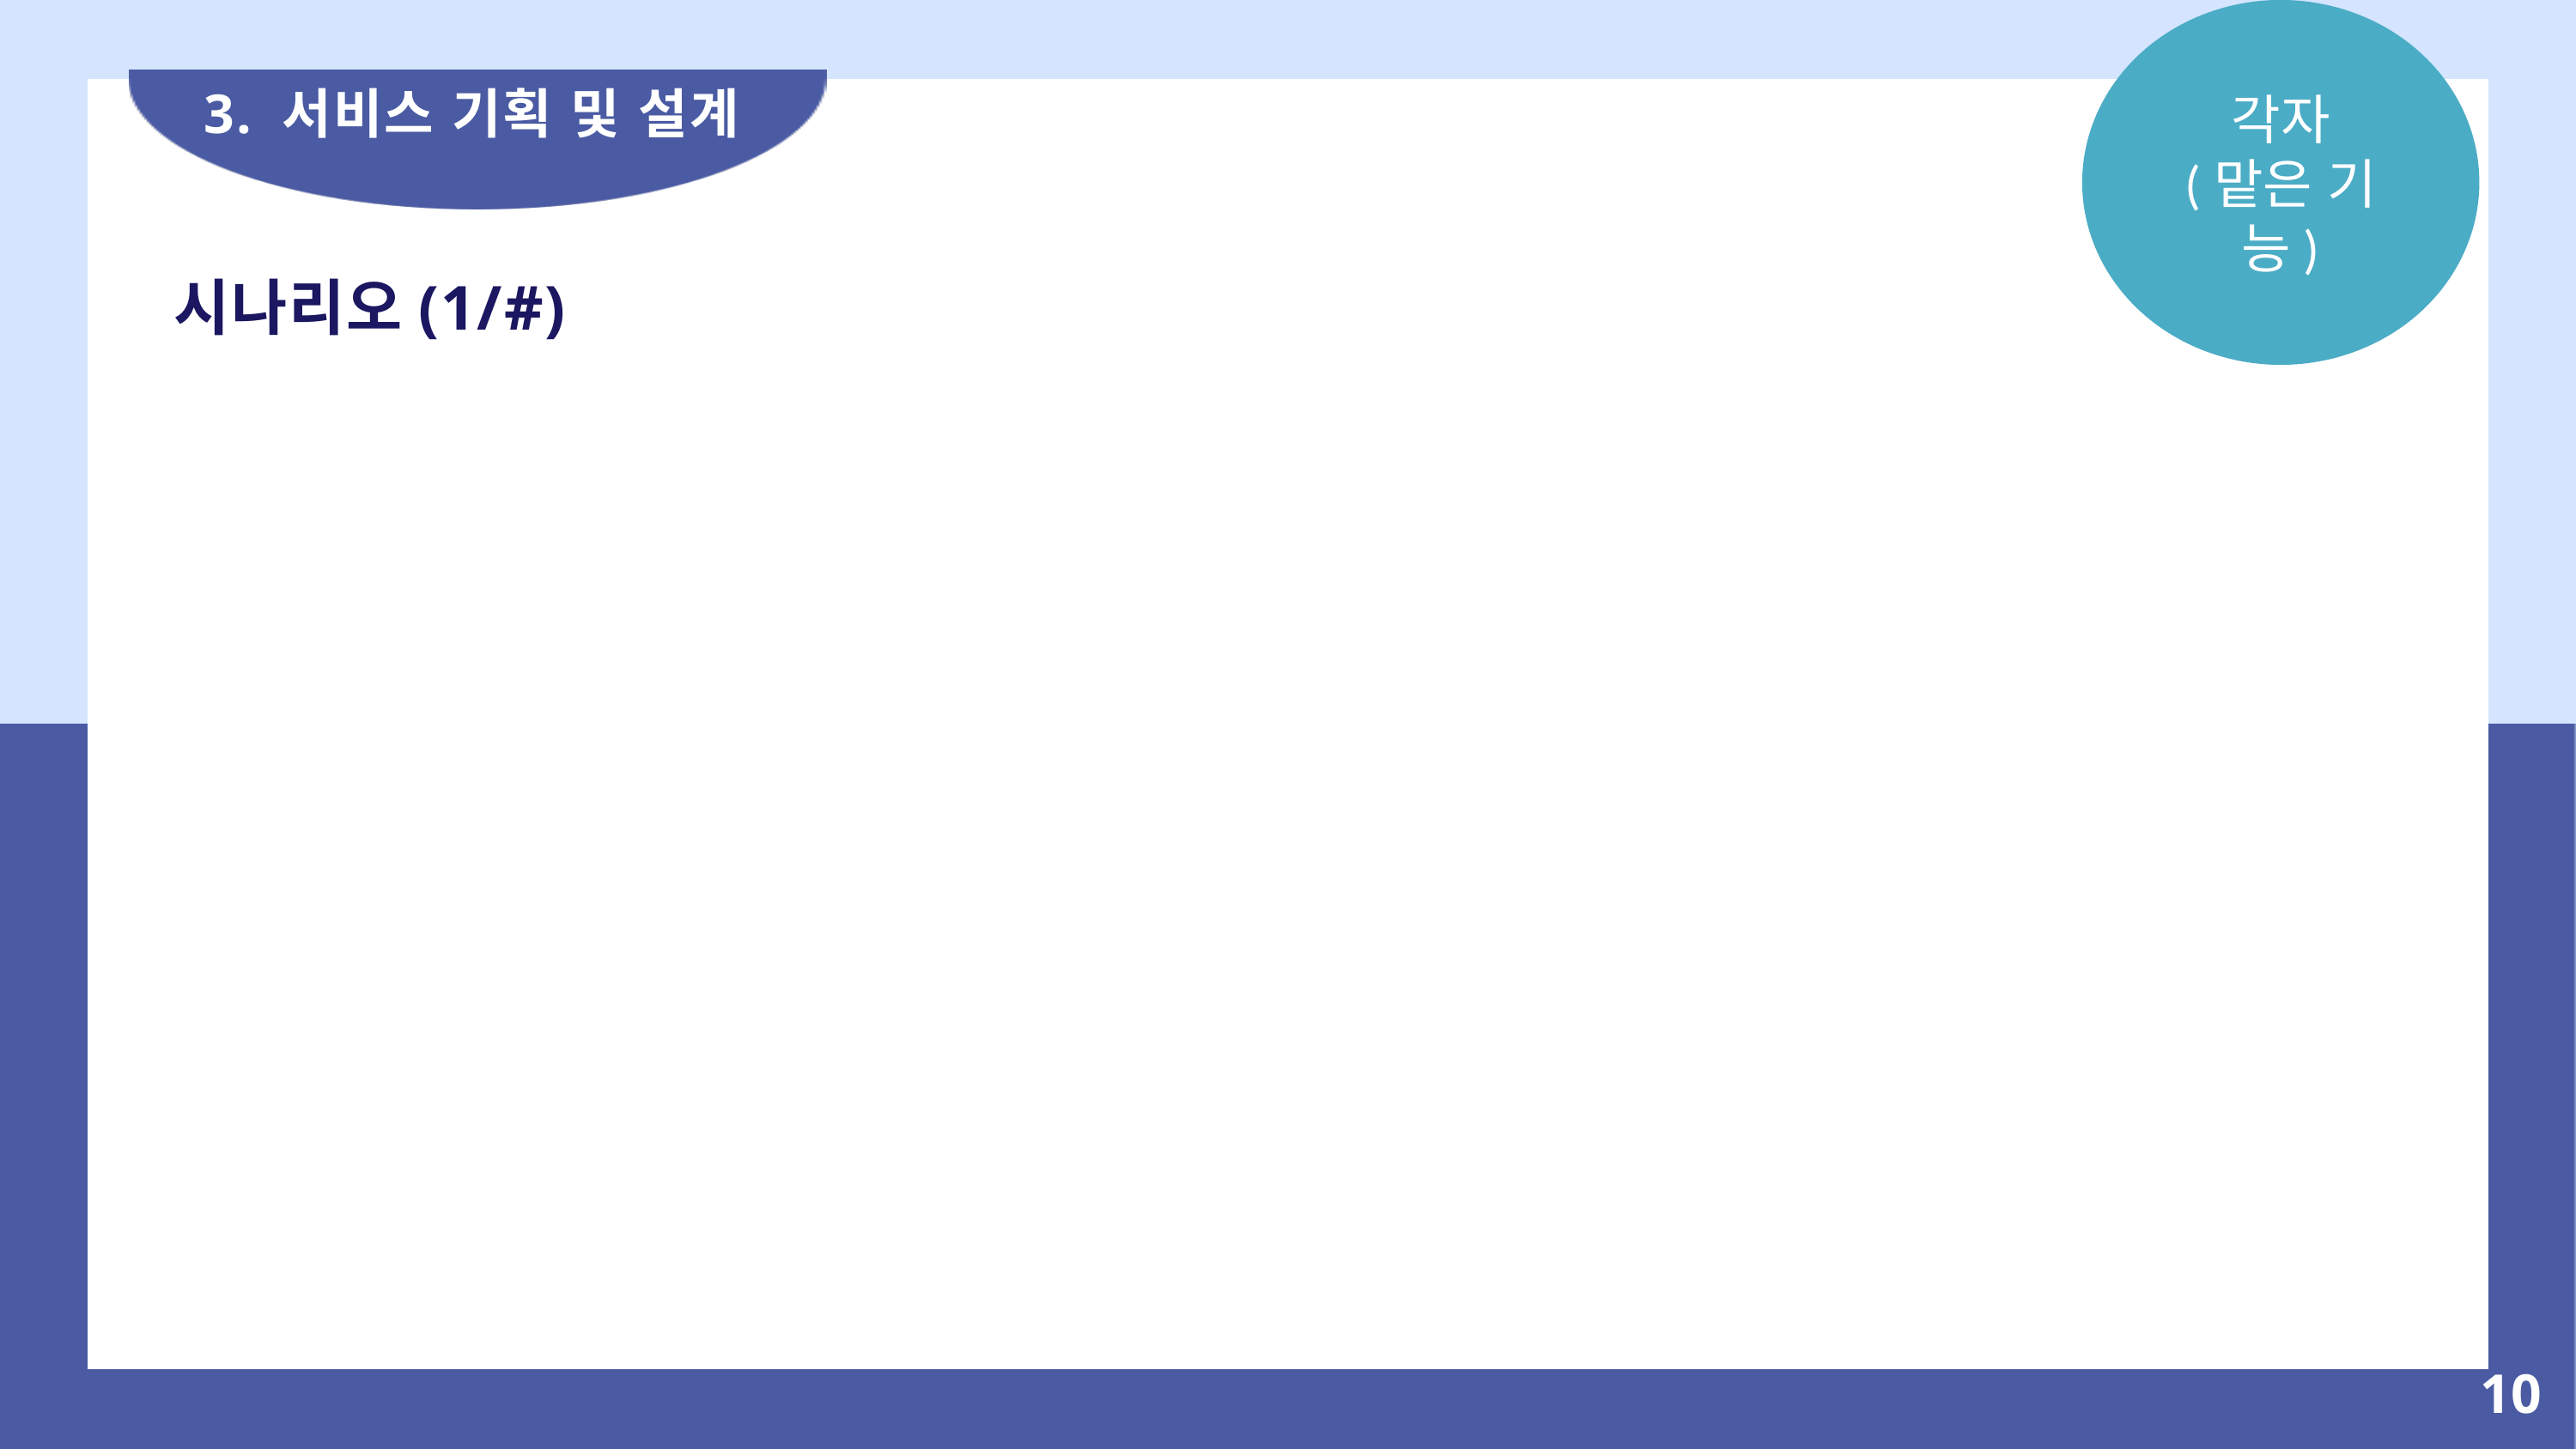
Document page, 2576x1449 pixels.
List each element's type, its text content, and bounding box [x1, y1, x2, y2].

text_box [128, 70, 827, 209]
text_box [88, 79, 2488, 1369]
text_box 각자 (맡은 기능) [2116, 0, 2445, 77]
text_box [0, 724, 2576, 1449]
